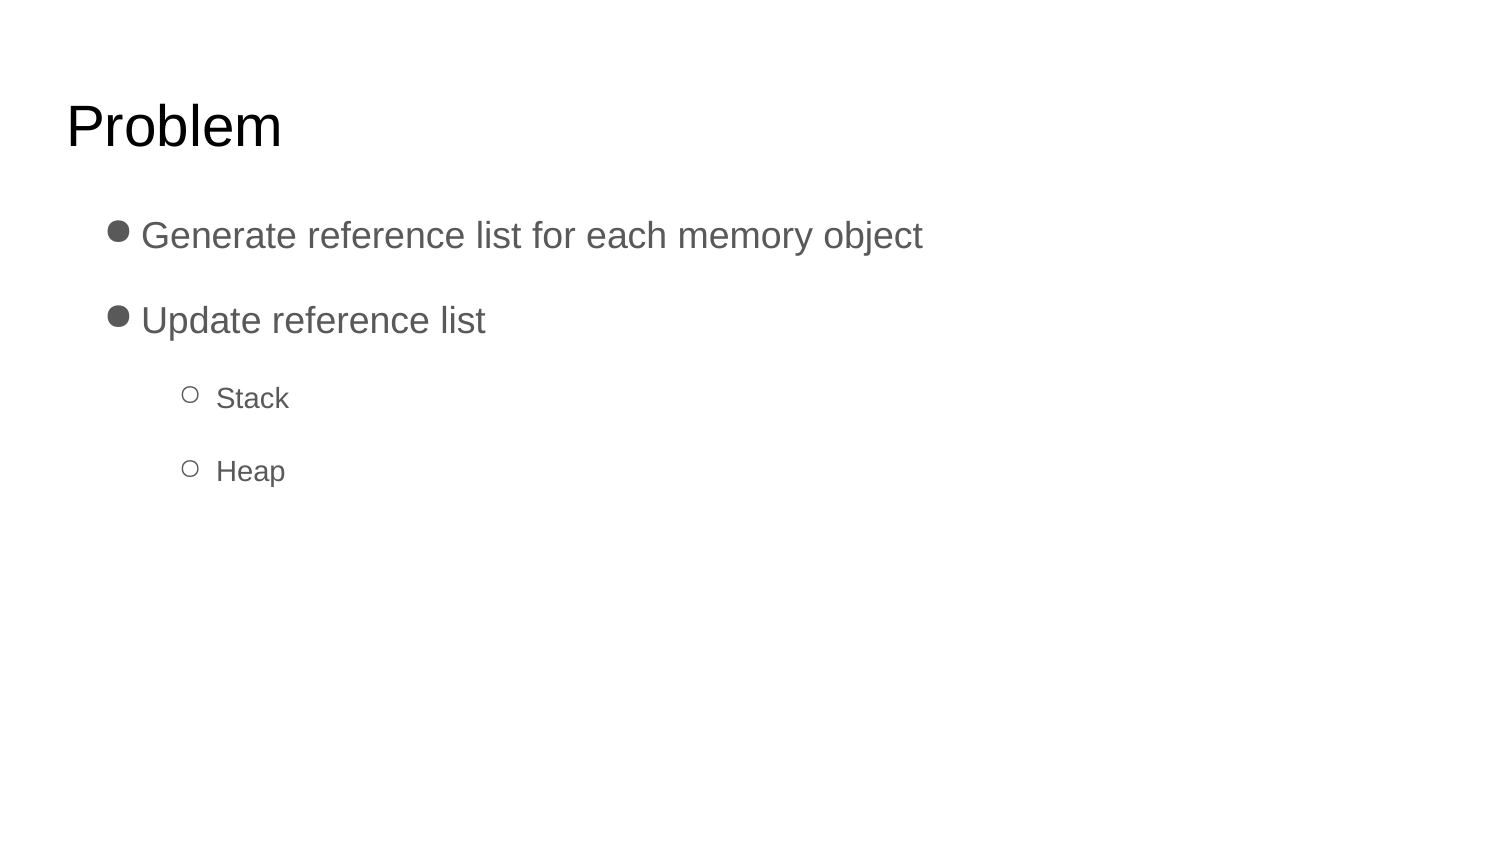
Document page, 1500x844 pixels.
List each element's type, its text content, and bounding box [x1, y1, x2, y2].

list Generate reference list for each memory object Update reference list Stack Heap [51, 189, 1449, 750]
title Problem [51, 72, 1449, 167]
